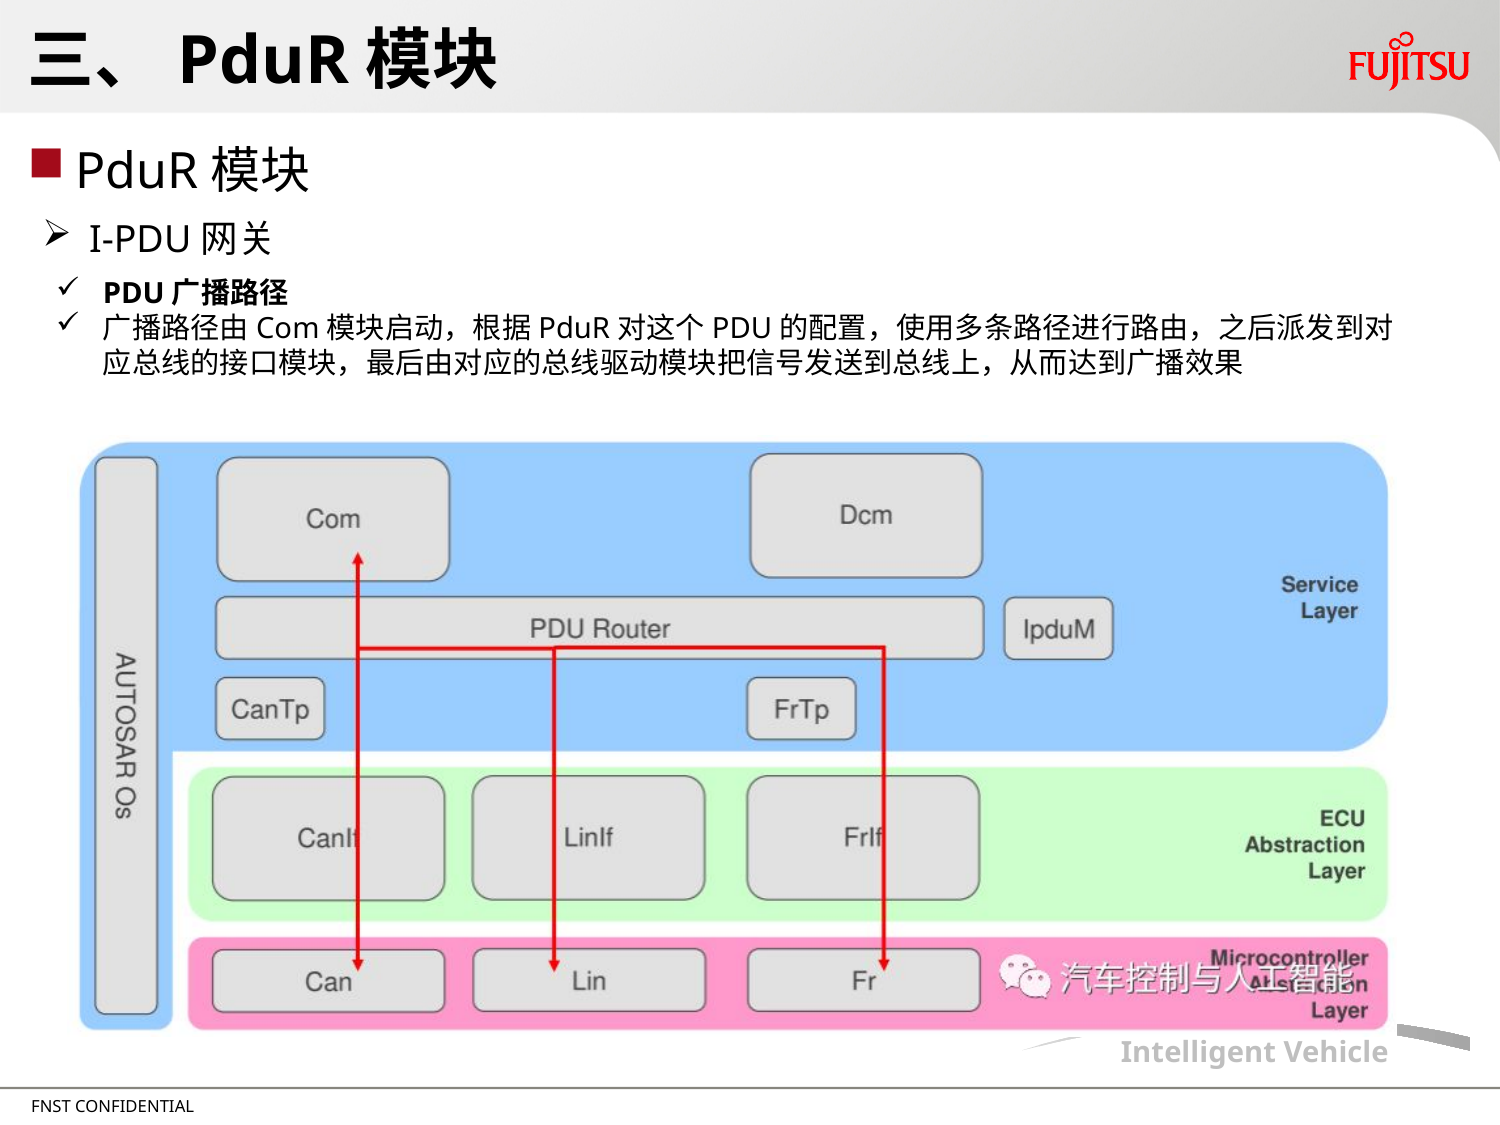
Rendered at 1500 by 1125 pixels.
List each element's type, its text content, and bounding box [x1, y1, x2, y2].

list PduR模块 [27, 142, 1469, 208]
picture [0, 0, 1500, 176]
text_box PDU广播路径 广播路径由Com模块启动，根据PduR对这个PDU的配置，使用多条路径进行路由，之后派发到对应总线的接口模块，最后由对应的总线驱动模块把信号发送到总线上，从而达到广播效果 [41, 267, 1423, 387]
text_box I-PDU网关 [27, 208, 1473, 268]
picture [67, 435, 1397, 1038]
title 三、PduR模块 [27, 0, 1317, 114]
